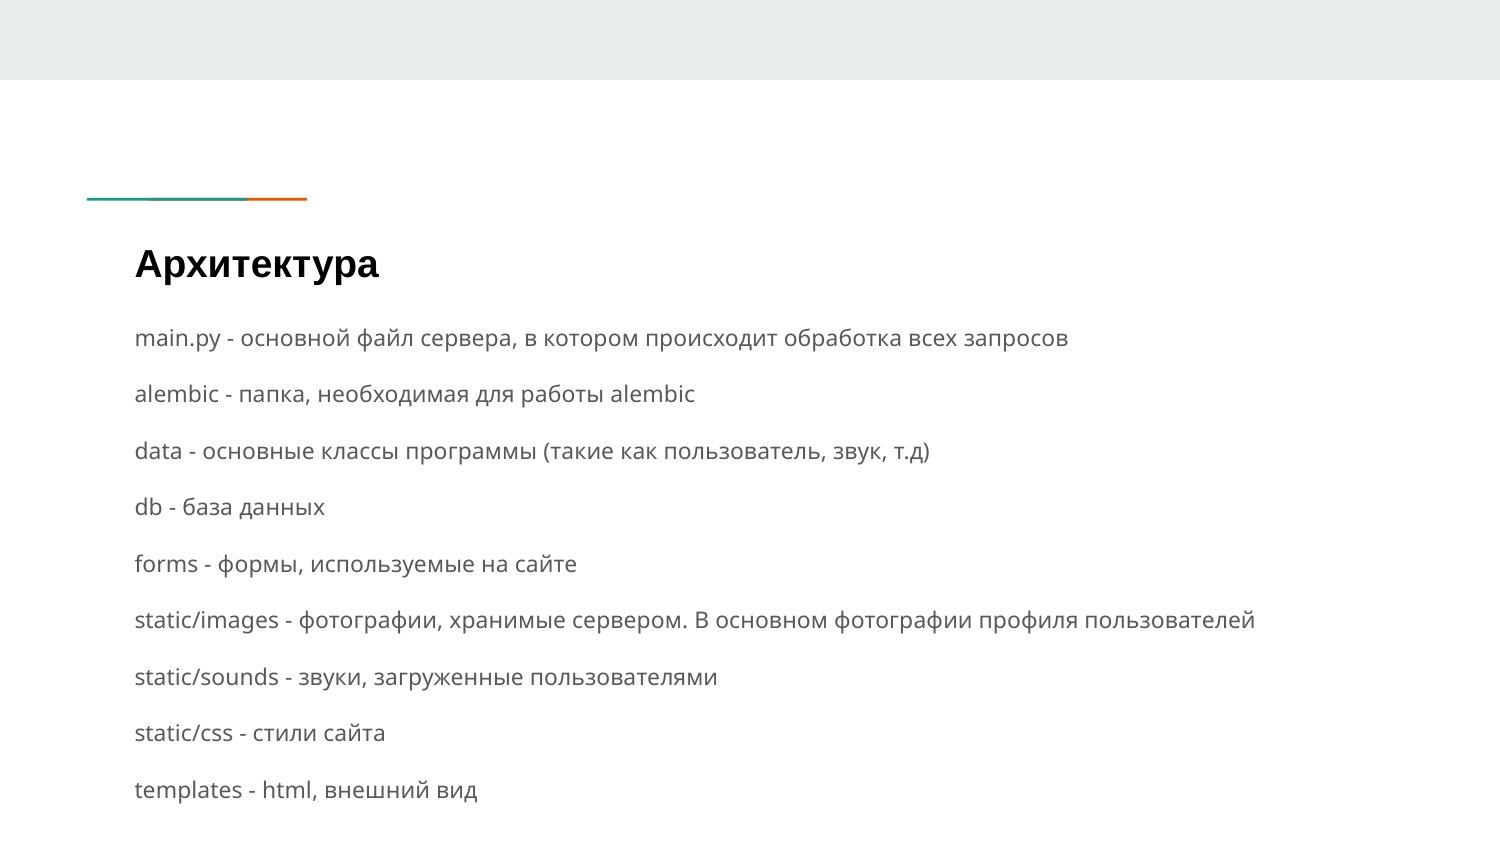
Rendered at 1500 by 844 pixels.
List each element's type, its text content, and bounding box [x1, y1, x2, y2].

title Архитектура [119, 216, 1381, 304]
list main.py - основной файл сервера, в котором происходит обработка всех запросов alembic - папка, необходимая для работы alembic data - основные классы программы (такие как пользователь, звук, т.д) db - база данных forms - формы, используемые на сайте static/images - фотографии, хранимые сервером. В основном фотографии профиля пользователей static/sounds - звуки, загруженные пользователями static/css - стили сайта templates - html, внешний вид [119, 304, 1381, 805]
